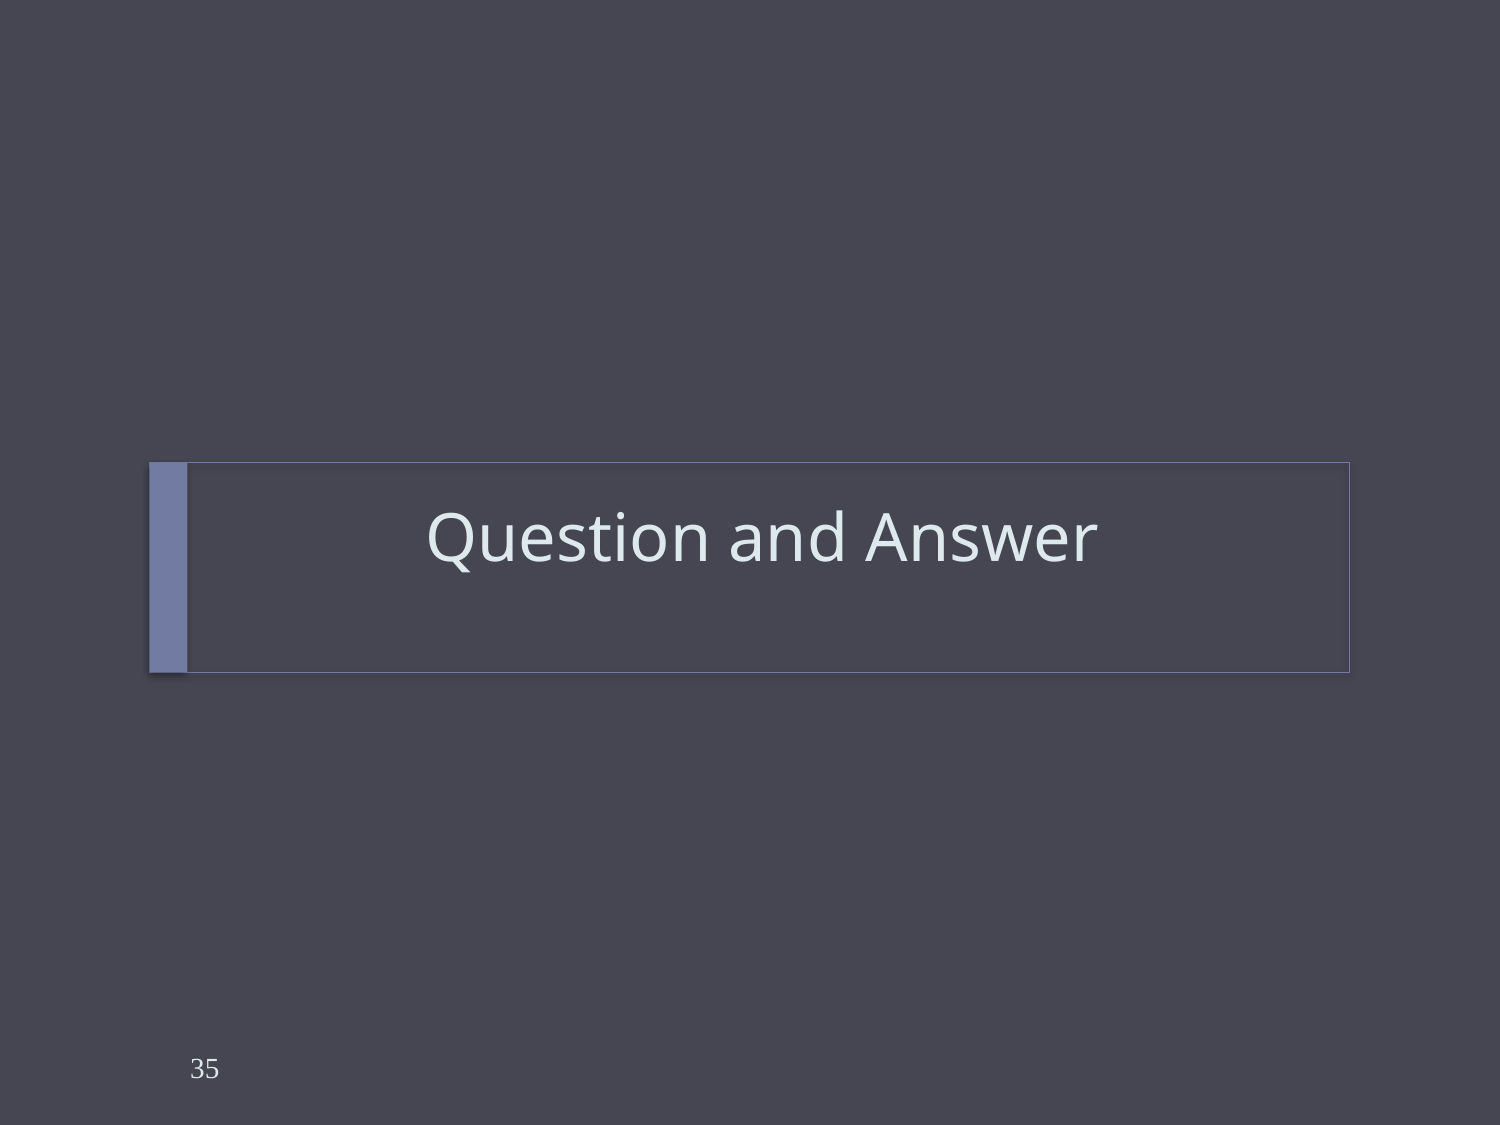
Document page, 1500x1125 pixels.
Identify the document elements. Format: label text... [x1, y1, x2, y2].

title Question and Answer [200, 487, 1325, 663]
slide_number 35 [175, 1042, 425, 1103]
